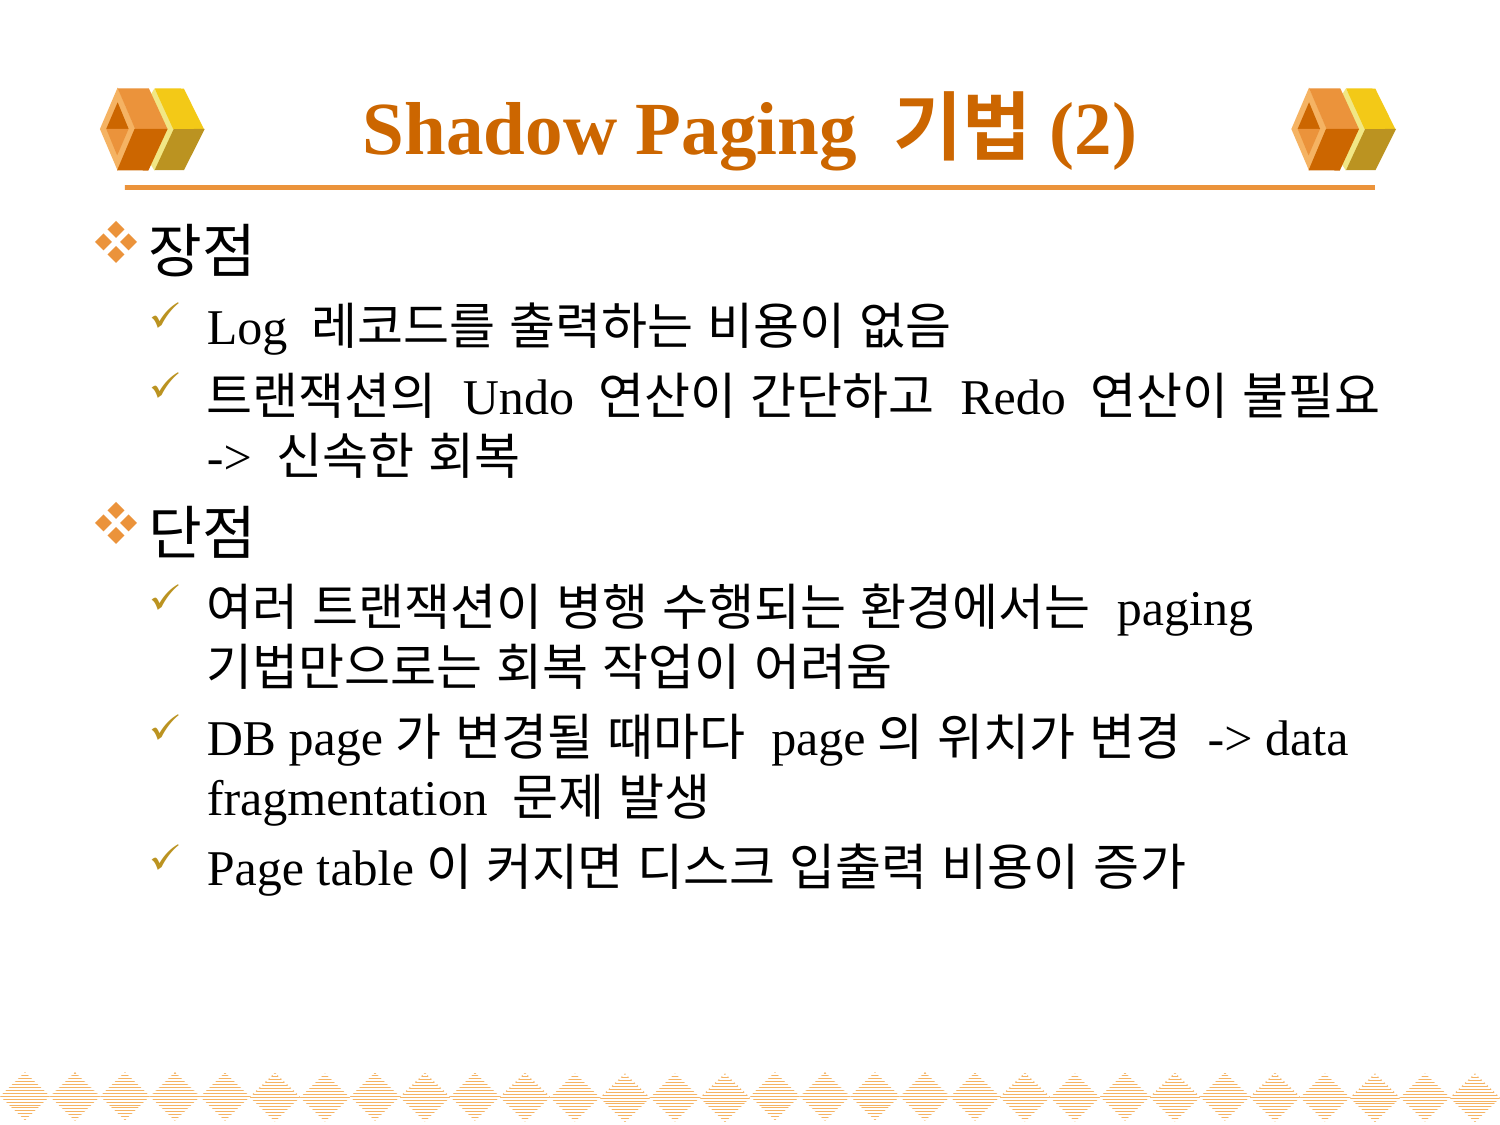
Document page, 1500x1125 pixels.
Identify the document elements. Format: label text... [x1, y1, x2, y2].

list 장점 Log 레코드를 출력하는 비용이 없음 트랜잭션의 Undo 연산이 간단하고 Redo 연산이 불필요 -> 신속한 회복 단점 여러 트랜잭션이 병행 수행되는 환경에서는 paging 기법만으로는 회복 작업이 어려움 DB page가 변경될 때마다 page의 위치가 변경 -> data fragmentation 문제 발생 Page table이 커지면 디스크 입출력 비용이 증가 [75, 202, 1425, 1004]
title Shadow Paging 기법(2) [75, 67, 1425, 182]
